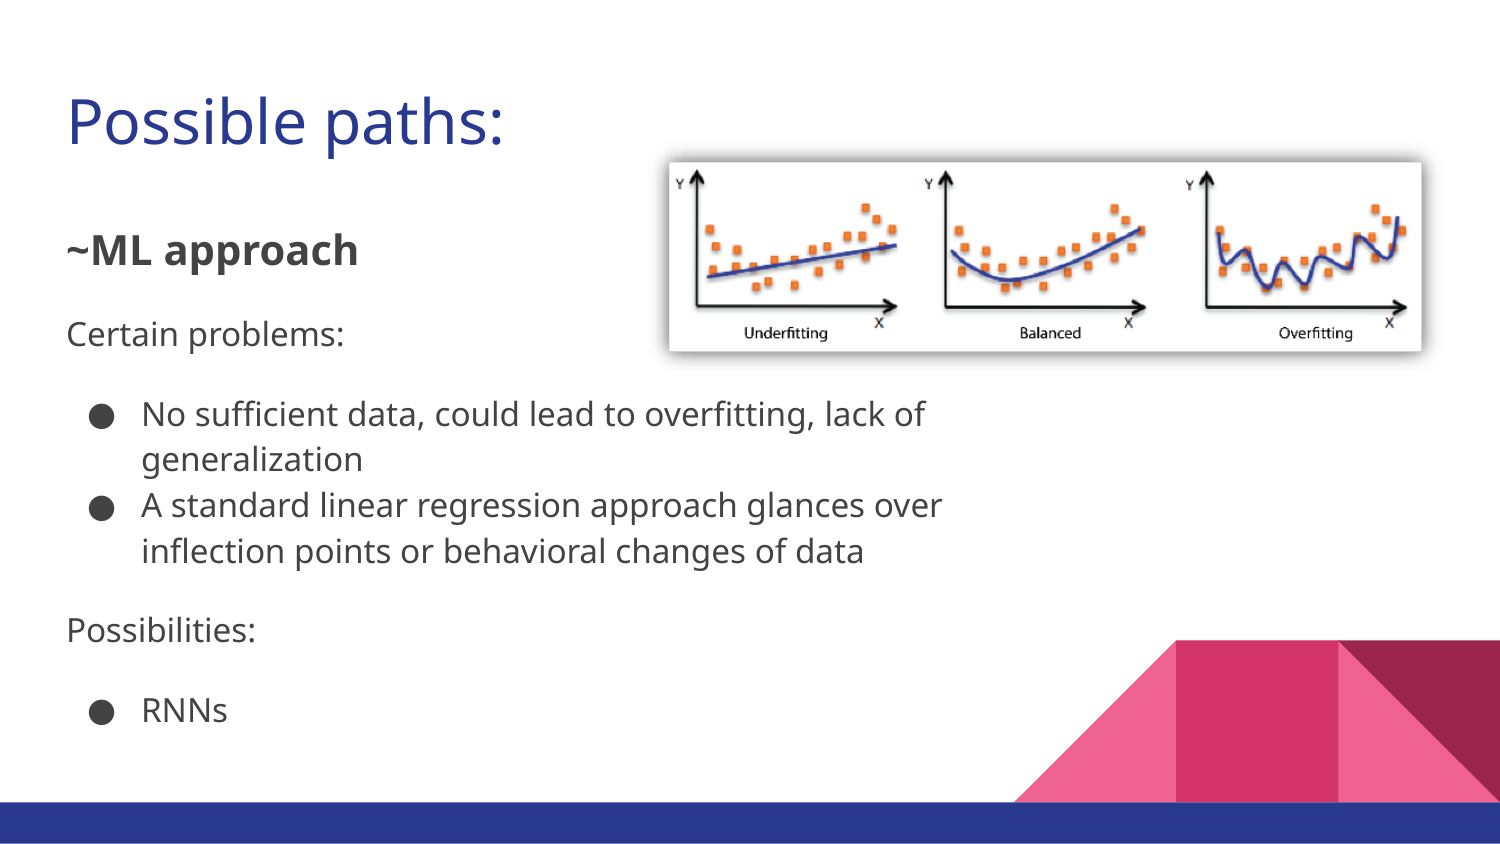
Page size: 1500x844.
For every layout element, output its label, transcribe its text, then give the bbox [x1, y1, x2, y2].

picture [642, 135, 1450, 379]
title Possible paths: [51, 67, 1449, 167]
list ~ML approach Certain problems: No sufficient data, could lead to overfitting, lack of generalization A standard linear regression approach glances over inflection points or behavioral changes of data Possibilities: RNNs [51, 201, 1067, 750]
